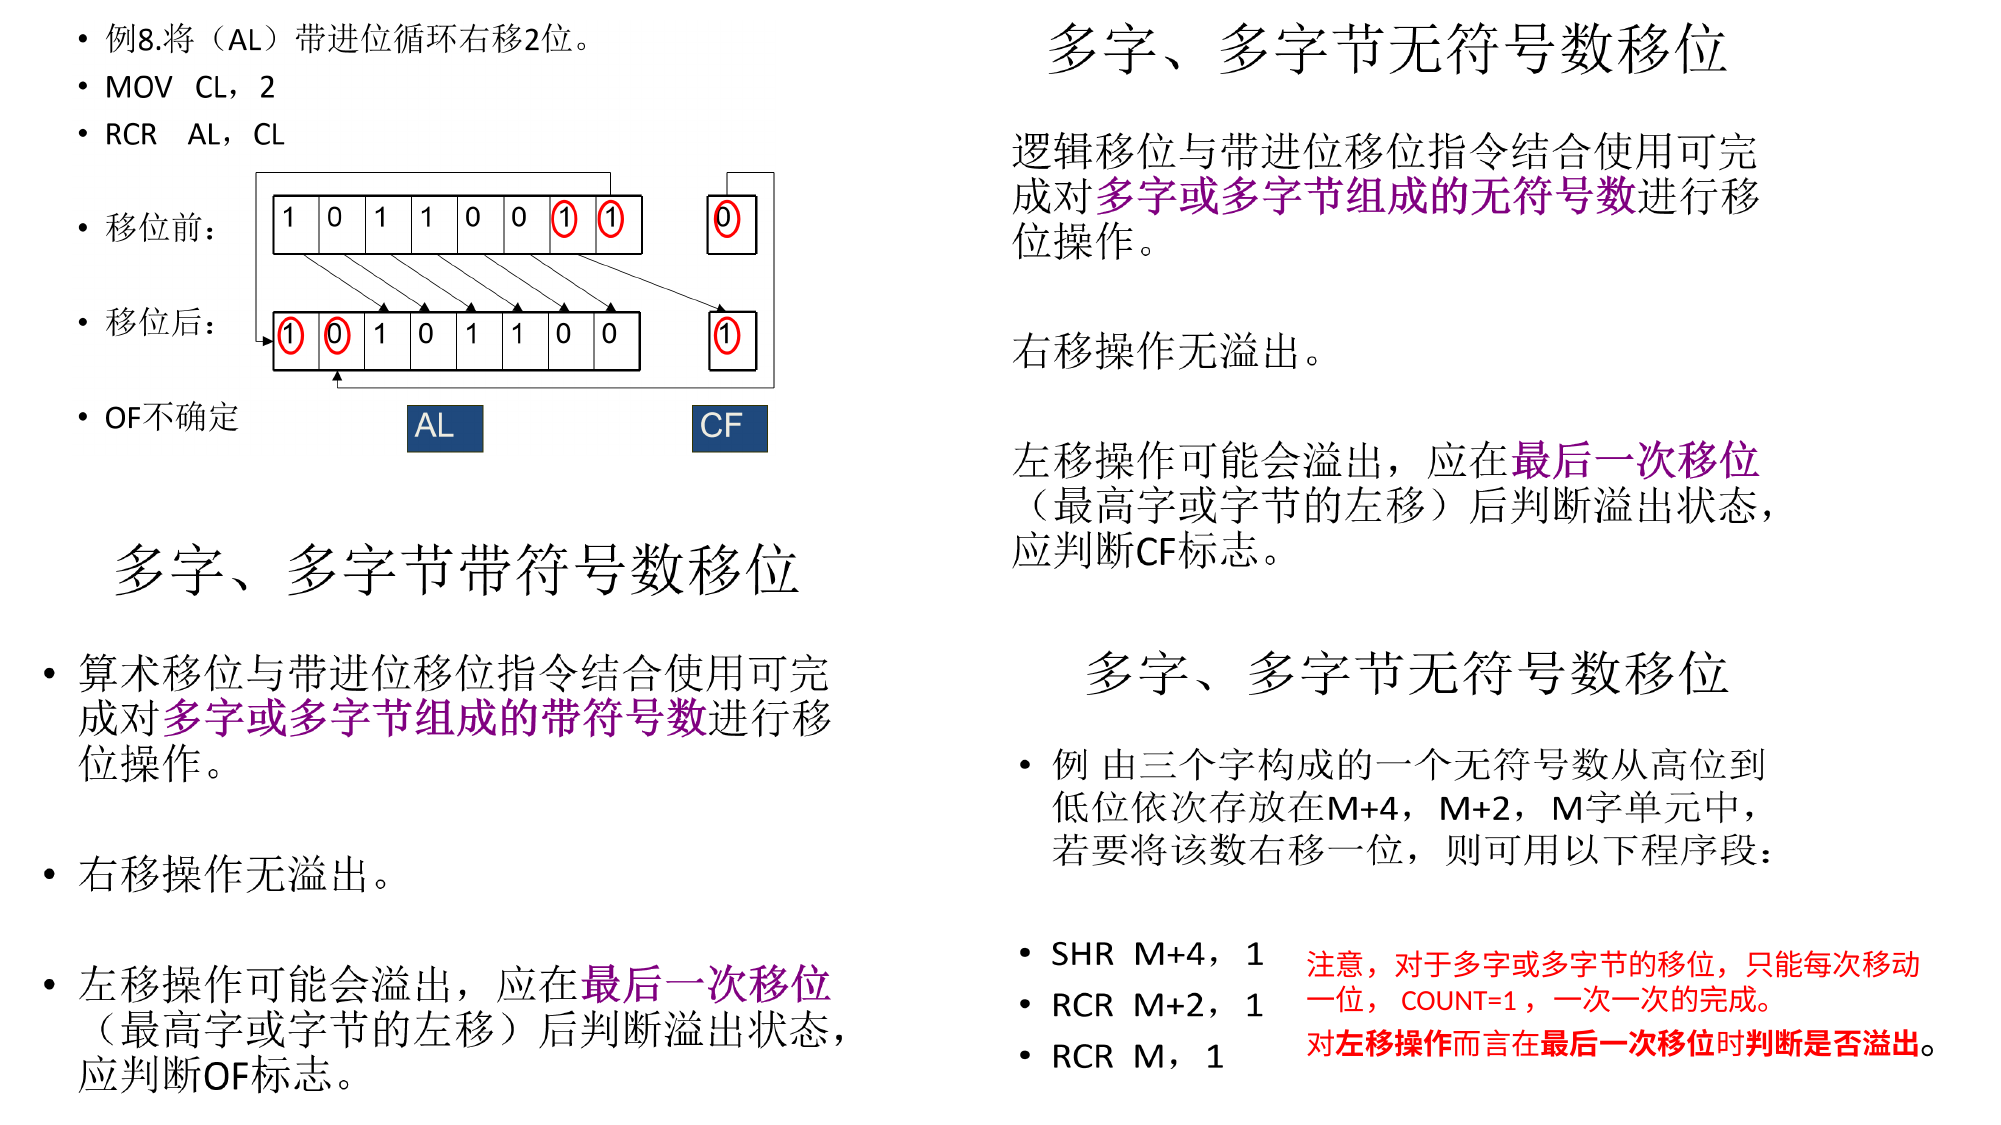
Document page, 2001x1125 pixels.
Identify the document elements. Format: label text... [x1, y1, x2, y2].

picture [1016, 637, 1779, 1090]
text_box 注意，对于多字或多字节的移位，只能每次移动一位，COUNT=1，一次一次的完成。 对左移操作而言在最后一次移位时判断是否溢出。 [1779, 939, 1950, 1069]
picture [995, 20, 1779, 579]
picture [72, 20, 776, 456]
picture [32, 528, 849, 1100]
